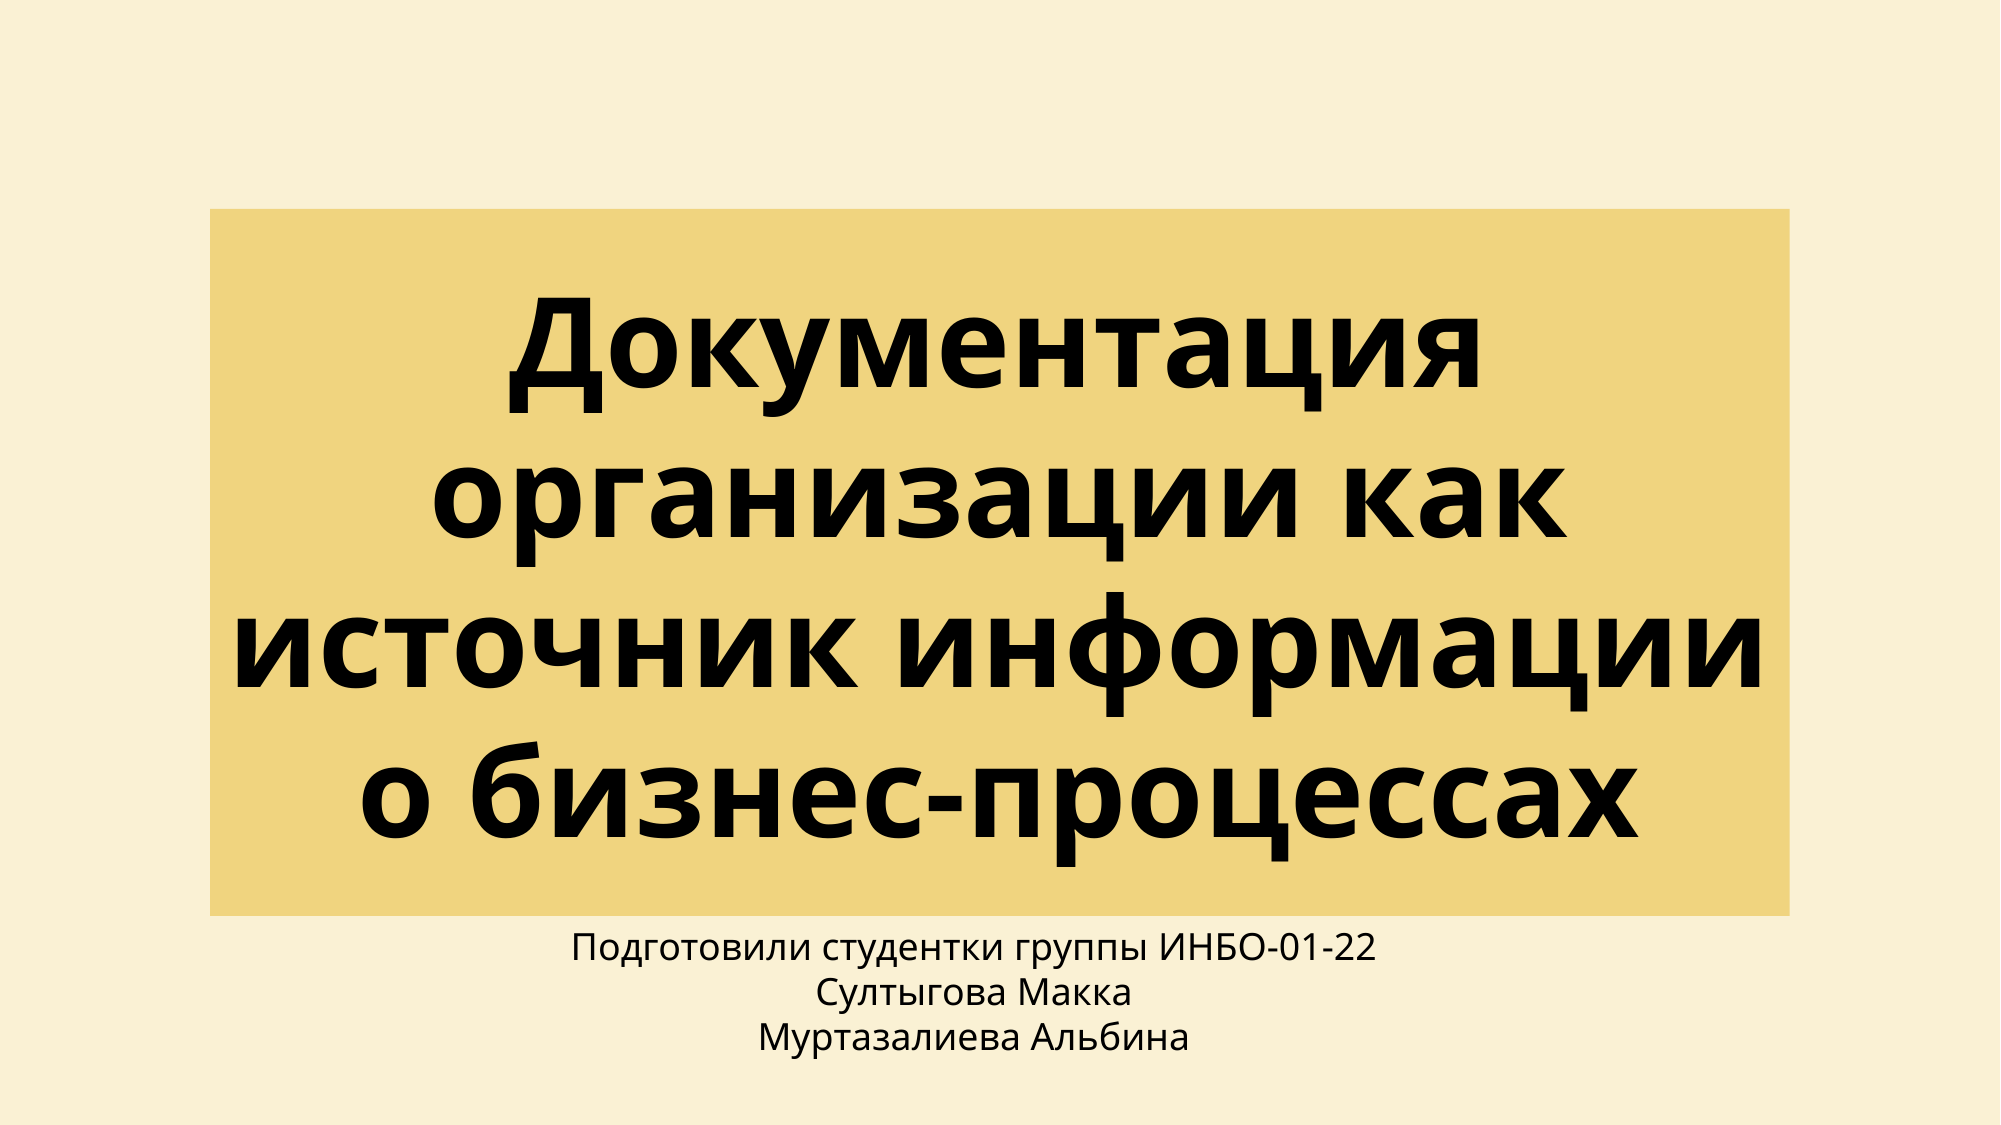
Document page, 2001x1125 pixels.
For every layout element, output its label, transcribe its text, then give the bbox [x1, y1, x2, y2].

title Документация организации как источник информации о бизнес-процессах [209, 208, 1790, 917]
text_box Подготовили студентки группы ИНБО-01-22 Султыгова Макка Муртазалиева Альбина [555, 916, 1393, 1066]
